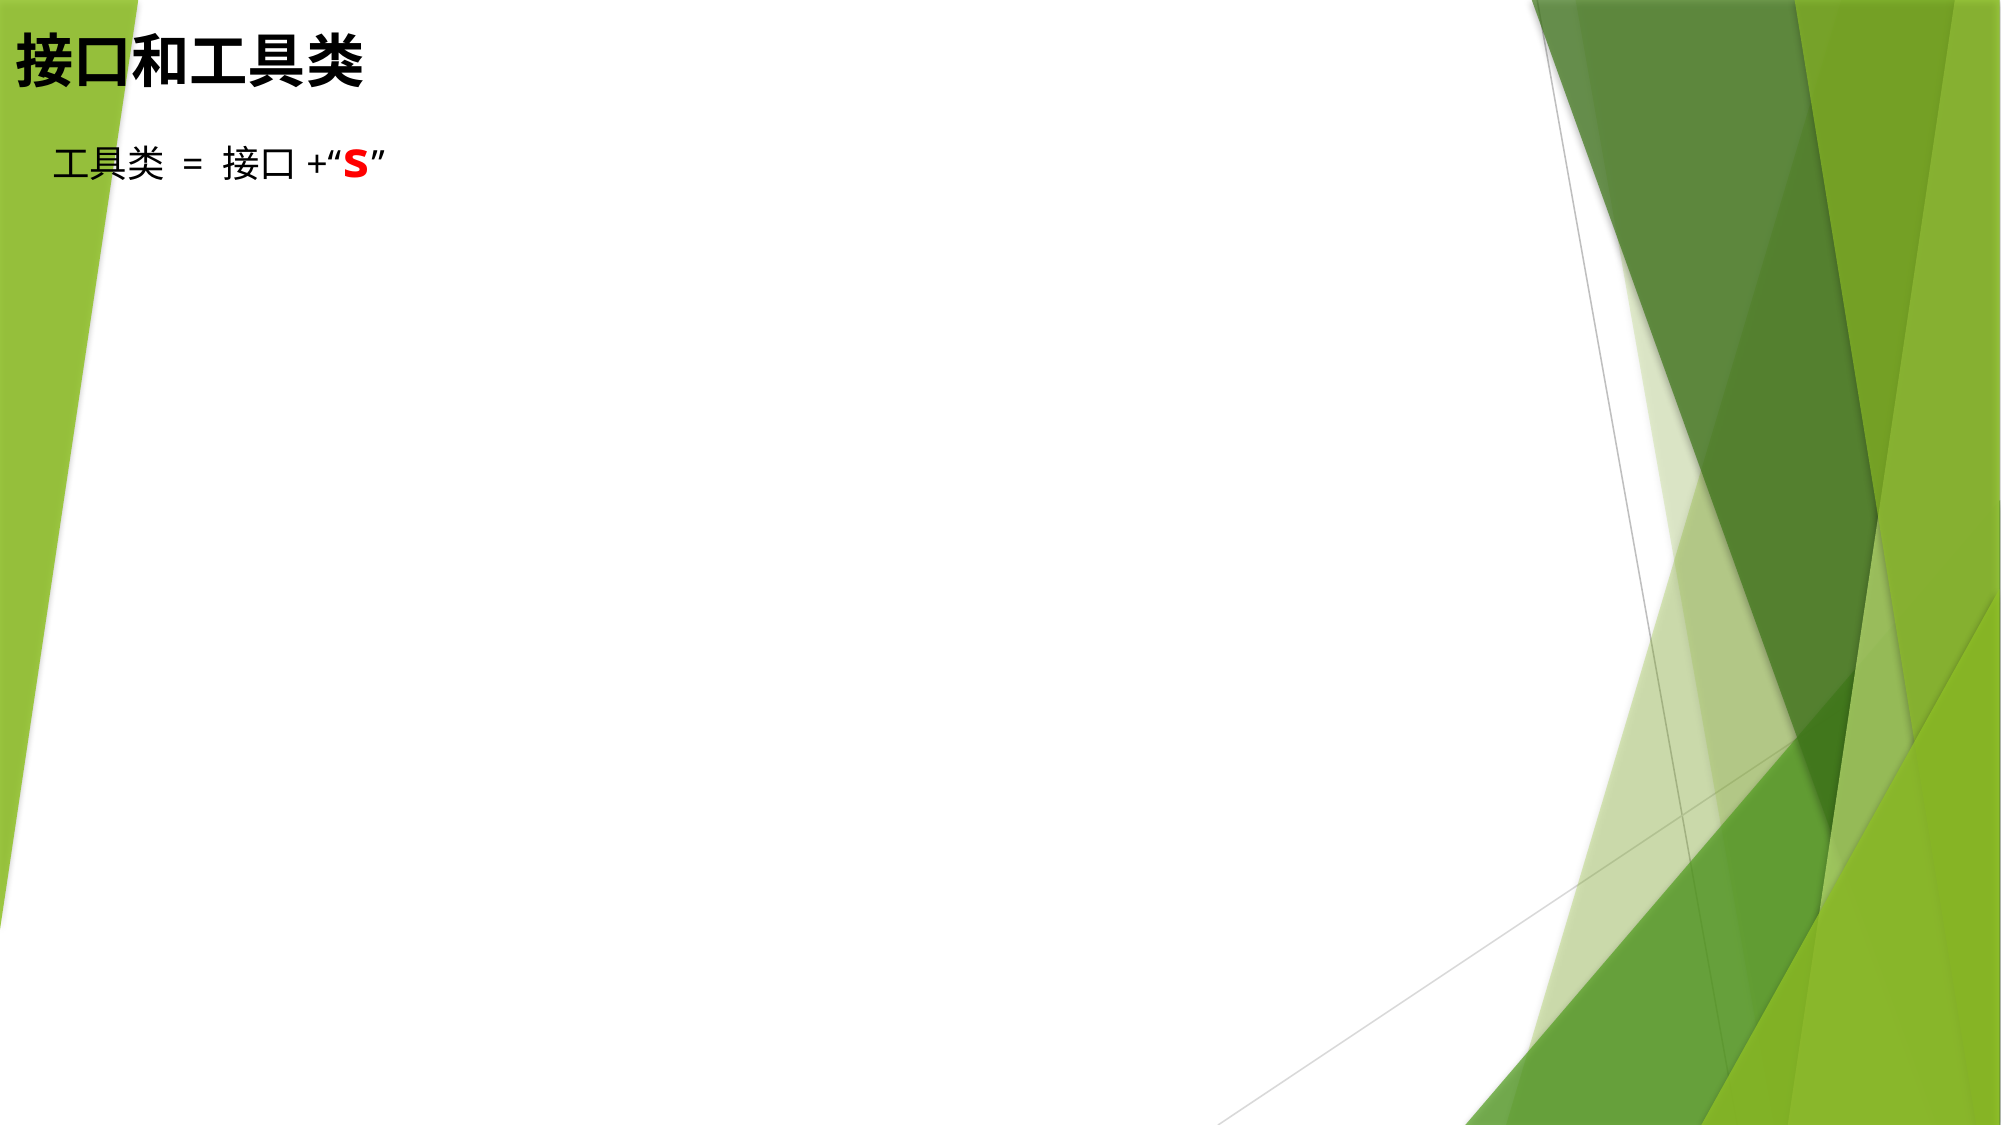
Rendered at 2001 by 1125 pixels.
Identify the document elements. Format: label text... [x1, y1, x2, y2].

subtitle 工具类 = 接口+“s” [19, 119, 1983, 1109]
title 接口和工具类 [0, 0, 1500, 102]
